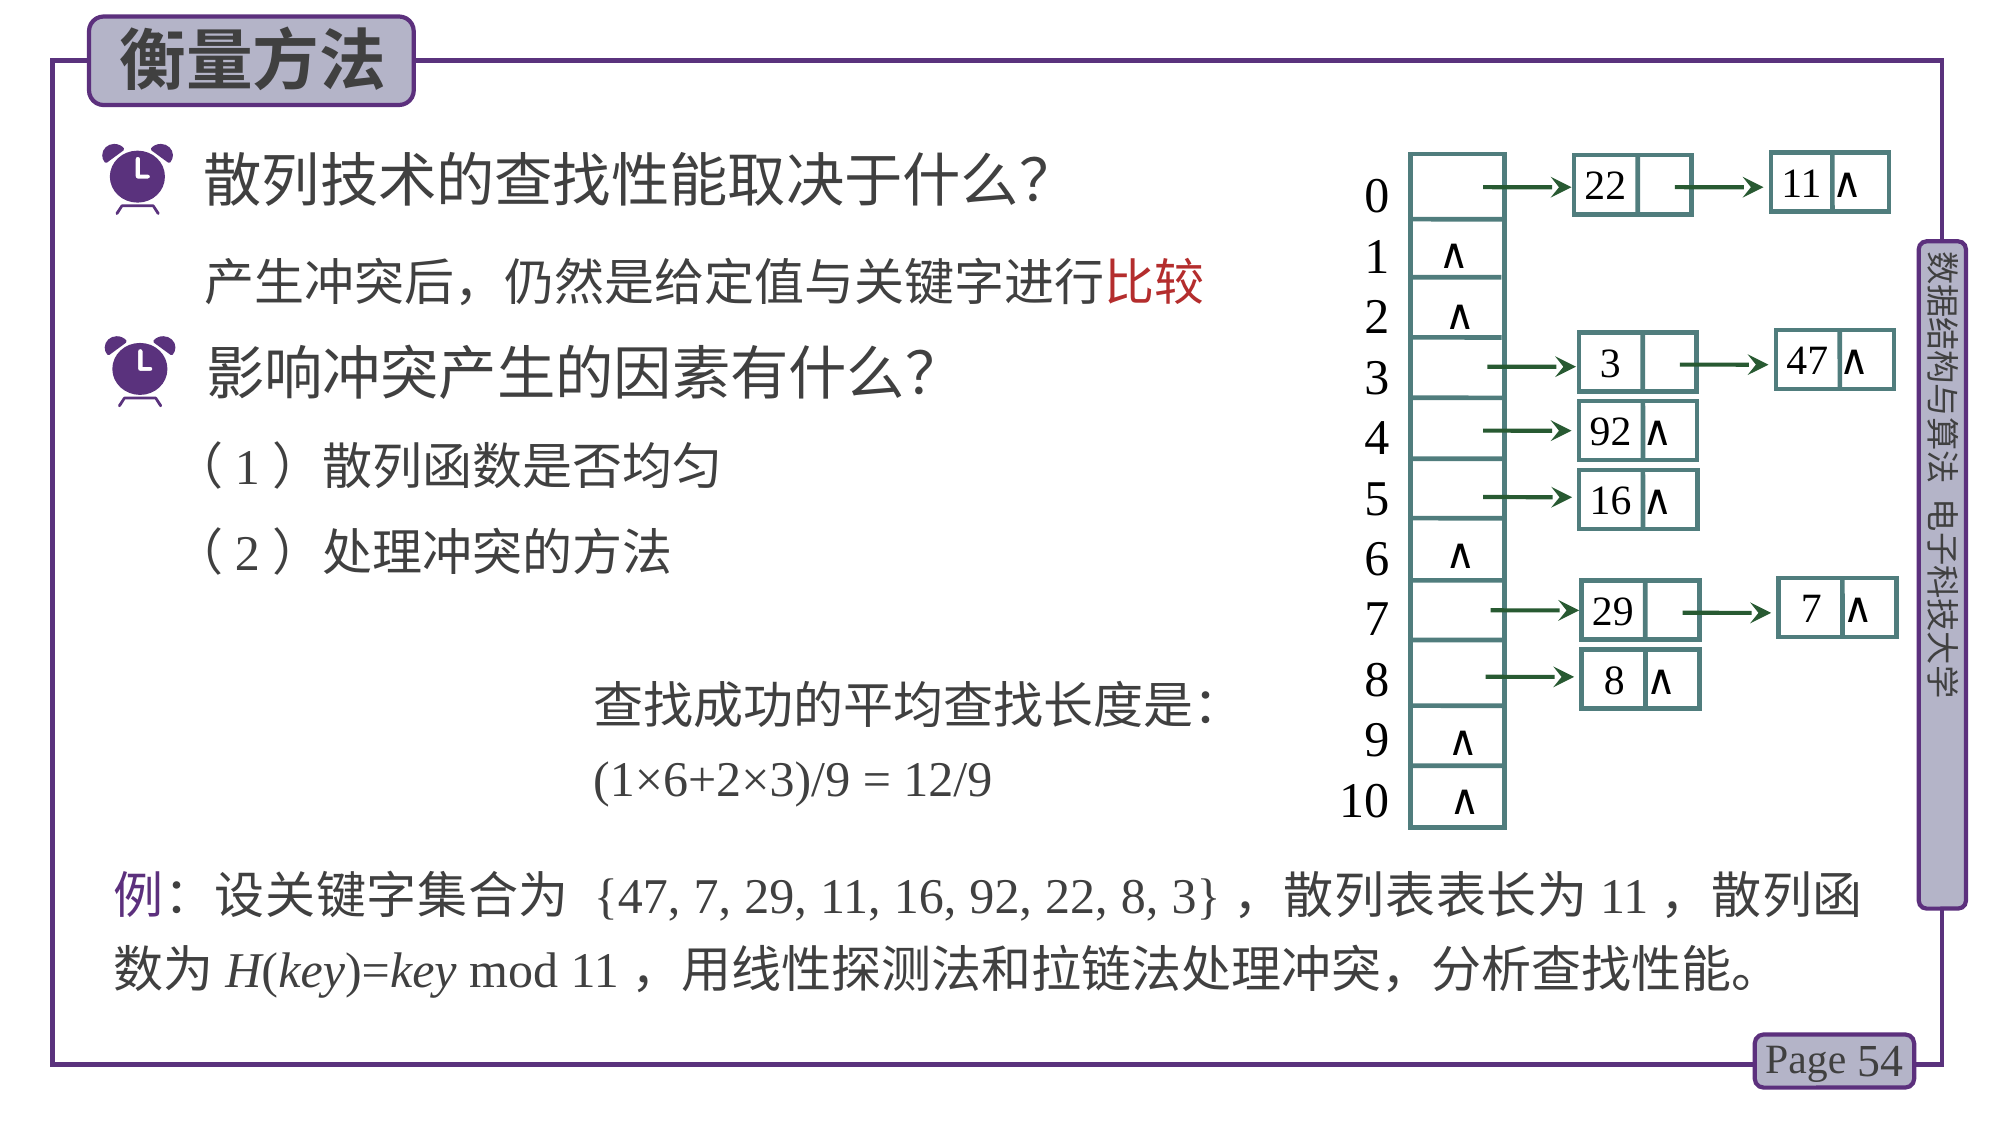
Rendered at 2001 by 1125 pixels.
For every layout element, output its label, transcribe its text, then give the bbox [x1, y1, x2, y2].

text_box 查找成功的平均查找长度是： (1×6+2×3)/9 = 12/9 [578, 652, 1286, 814]
text_box 产生冲突后，仍然是给定值与关键字进行比较 [189, 229, 1280, 318]
text_box （2）处理冲突的方法 [173, 512, 1330, 588]
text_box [1330, 152, 1897, 831]
text_box 例：设关键字集合为 {47, 7, 29, 11, 16, 92, 22, 8, 3}，散列表表长为11，散列函数为H(key)=key mod 11，用线性探测法和拉链法处理冲突，分析查找性能。 [98, 843, 1878, 1005]
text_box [104, 328, 1330, 415]
text_box （1）散列函数是否均匀 [173, 426, 1330, 502]
text_box [87, 15, 405, 107]
text_box 衡量方法 [104, 10, 443, 105]
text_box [102, 136, 1676, 223]
